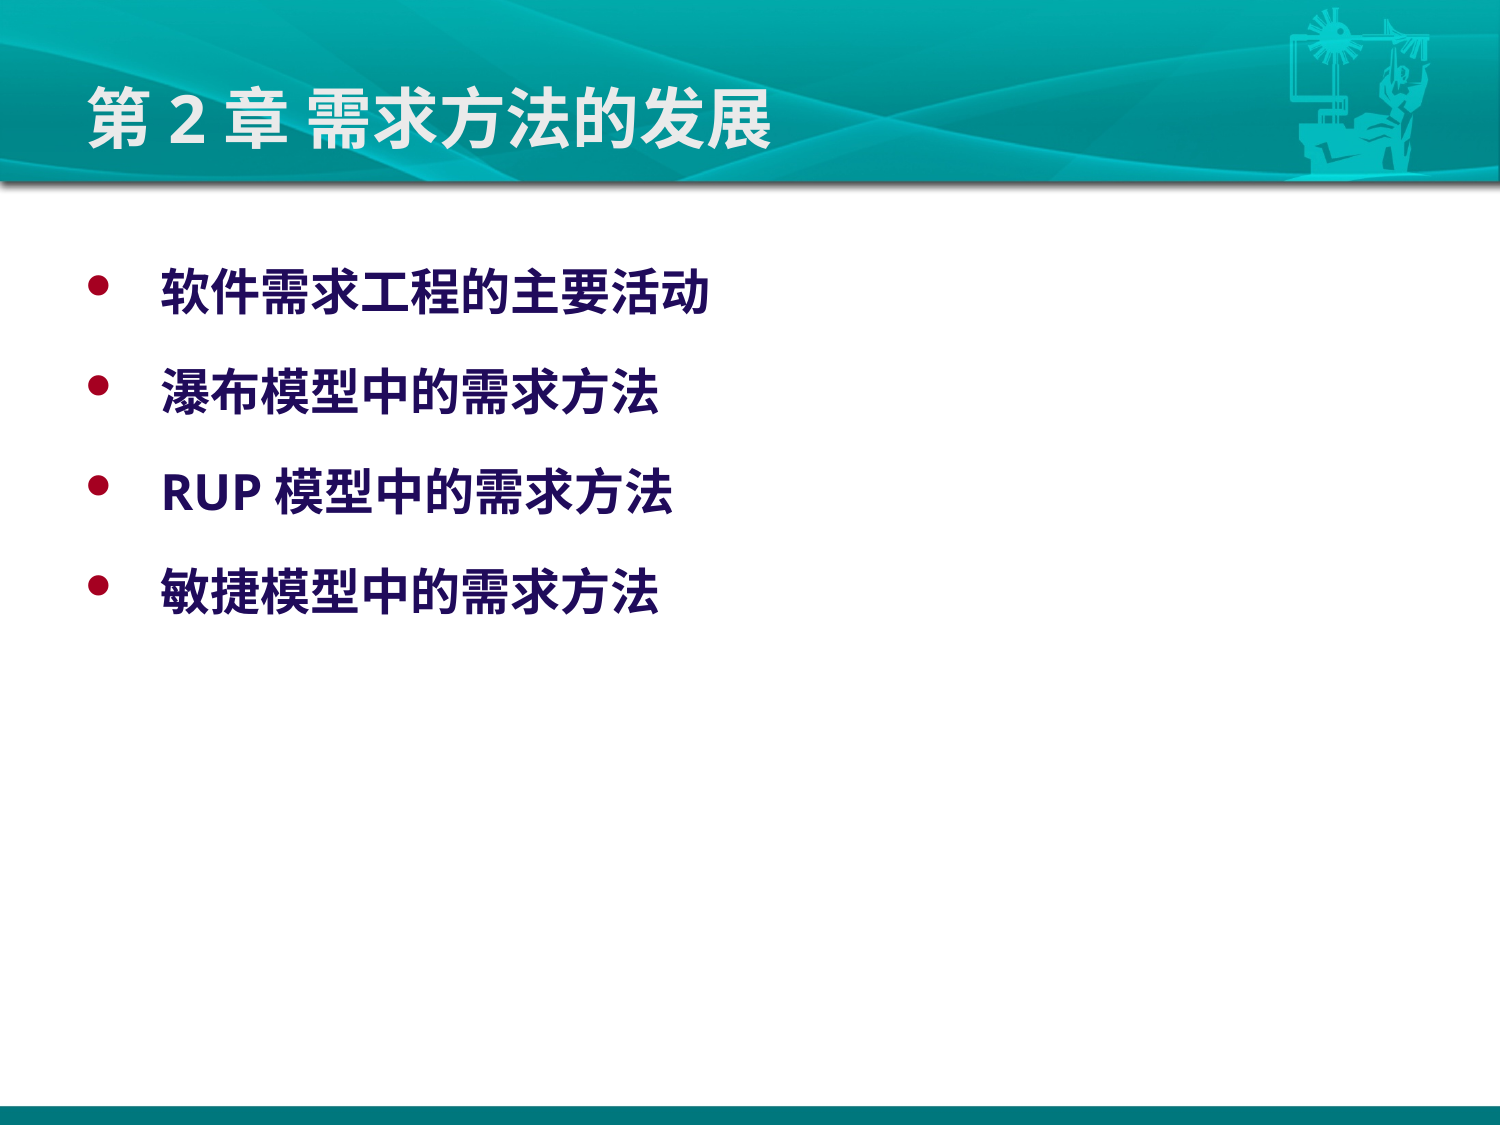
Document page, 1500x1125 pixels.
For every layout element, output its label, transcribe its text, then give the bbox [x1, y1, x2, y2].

list 软件需求工程的主要活动 瀑布模型中的需求方法 RUP模型中的需求方法 敏捷模型中的需求方法 [70, 222, 1430, 657]
title 第2章 需求方法的发展 [70, 23, 1496, 211]
picture [0, 0, 1500, 1125]
